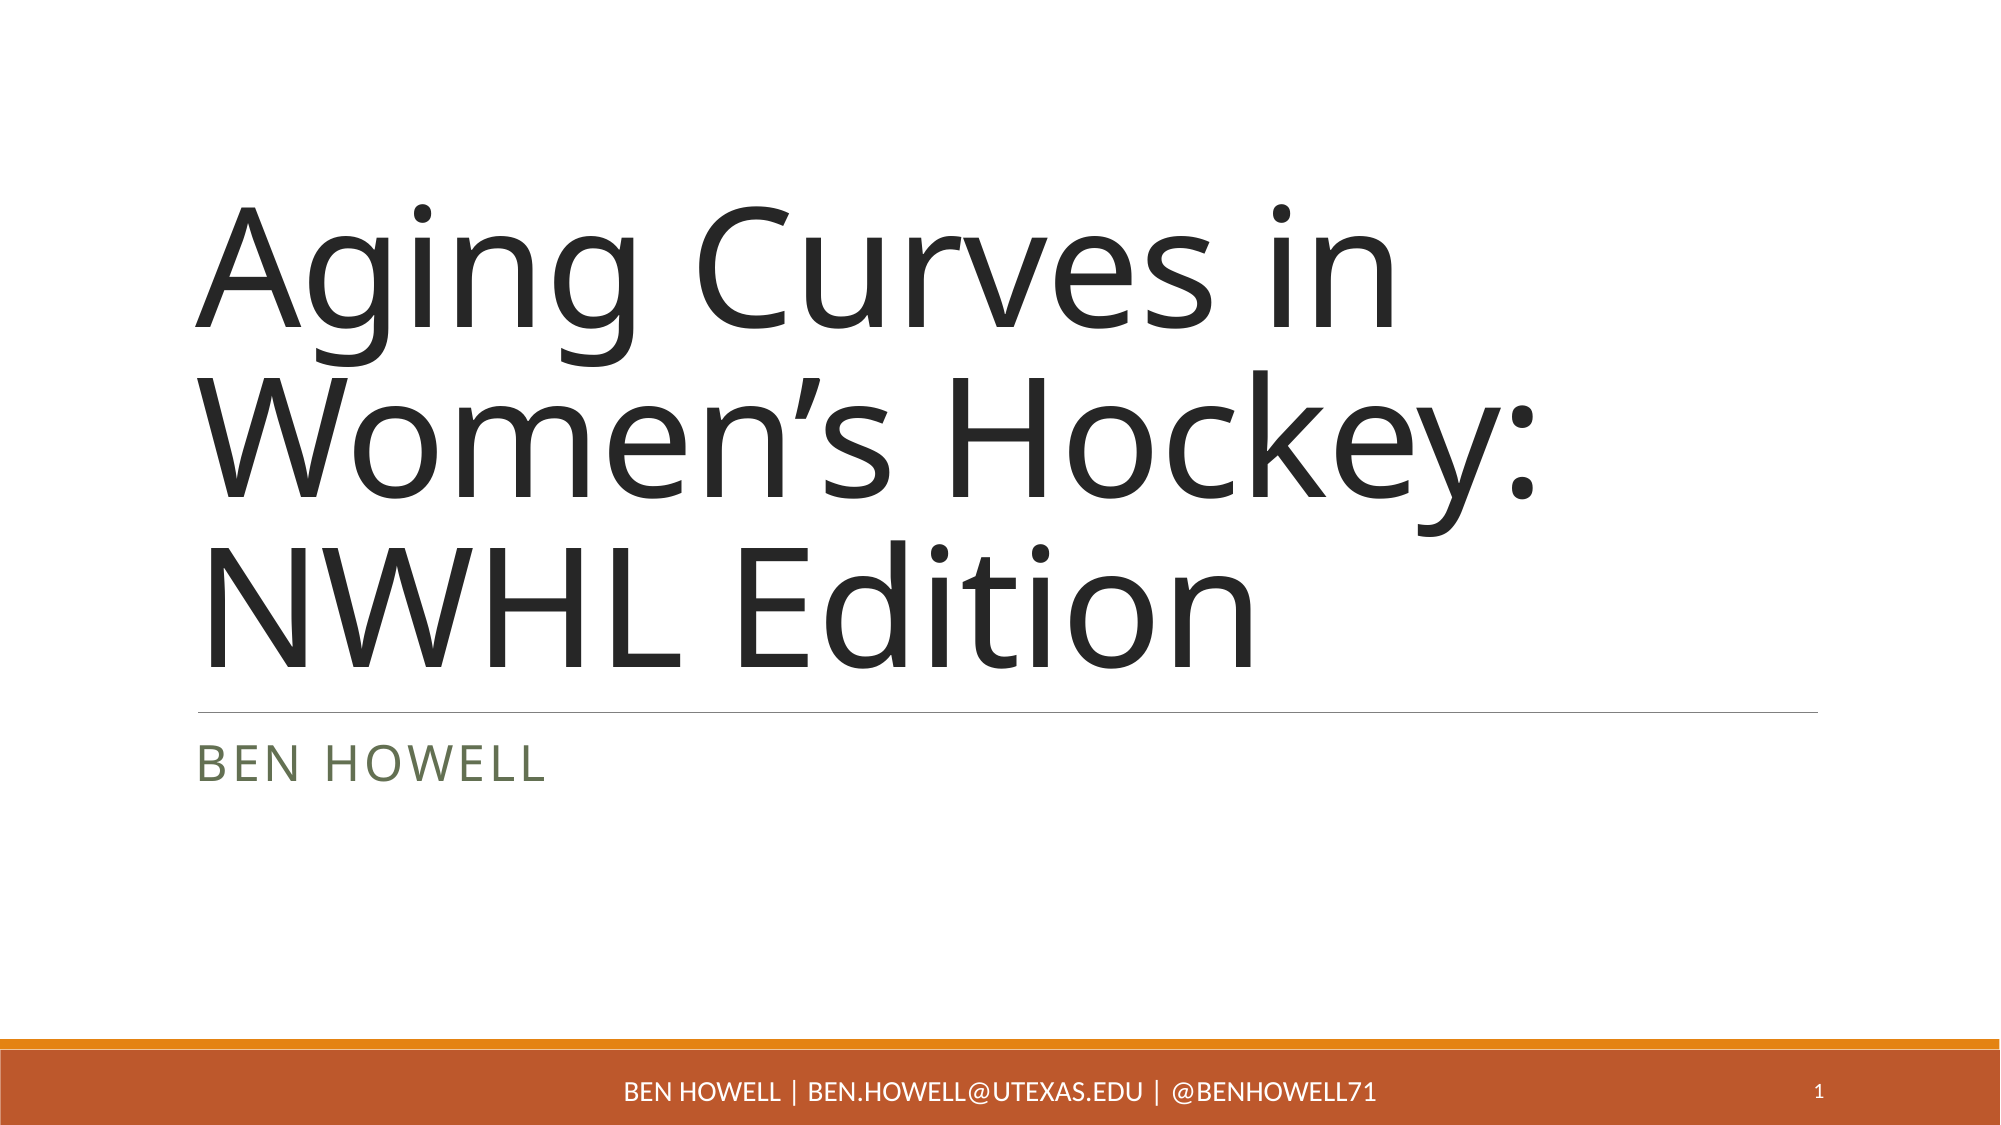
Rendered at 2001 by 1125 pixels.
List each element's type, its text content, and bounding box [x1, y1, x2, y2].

title Aging Curves in Women’s Hockey: NWHL Edition [180, 124, 1830, 710]
subtitle Ben Howell [180, 730, 1831, 919]
slide_number 1 [1624, 1059, 1840, 1120]
footer Ben Howell | Ben.Howell@utexas.edu | @benhowell71 [460, 1059, 1541, 1120]
